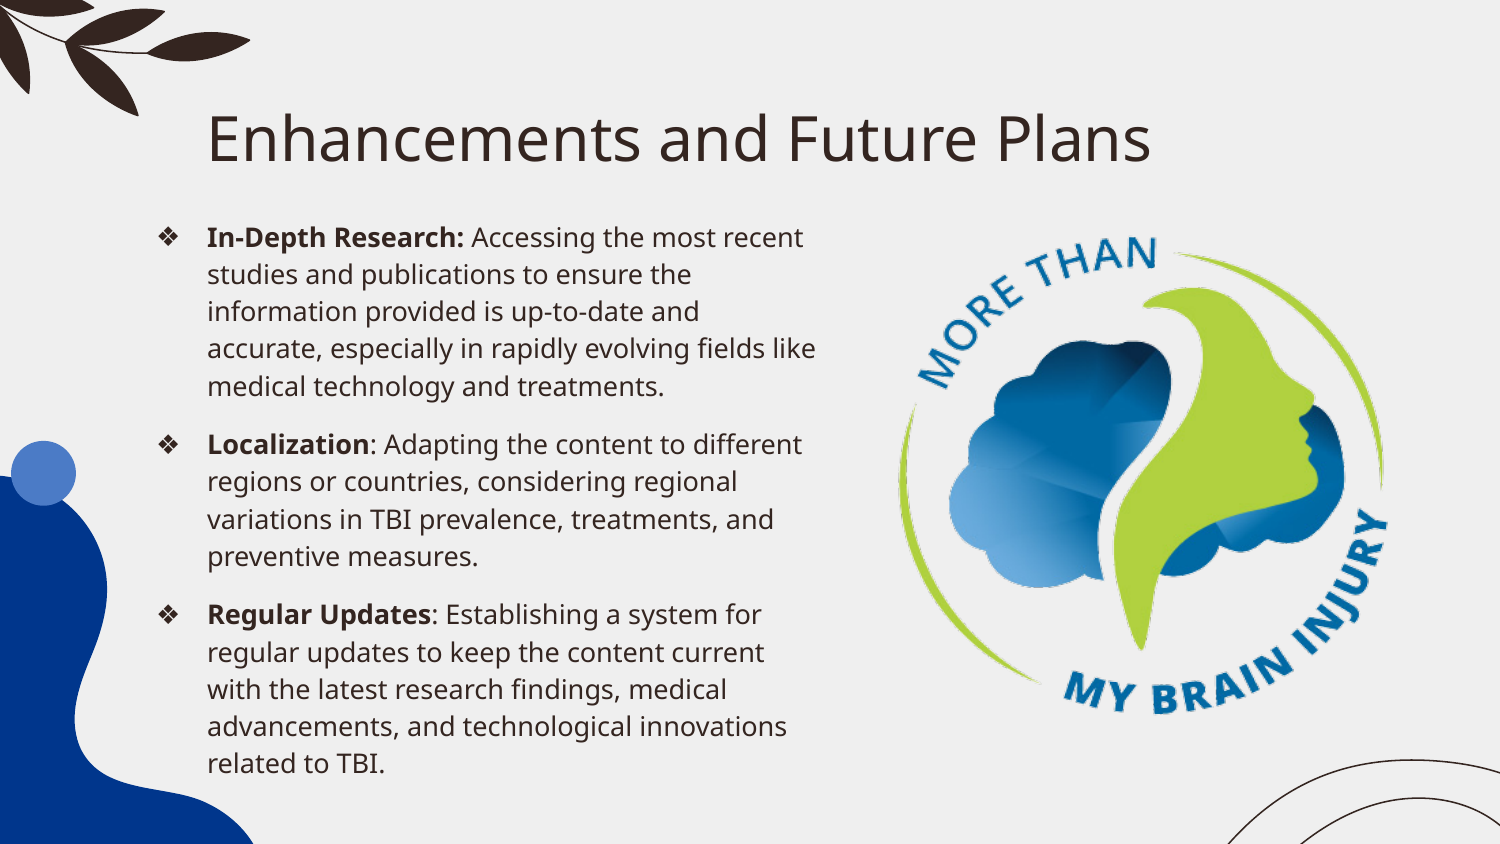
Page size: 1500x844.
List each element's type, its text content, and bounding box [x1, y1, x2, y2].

picture [857, 214, 1426, 745]
subtitle Enhancements and Future Plans [191, 76, 1426, 190]
title In-Depth Research: Accessing the most recent studies and publications to ensure the information provided is up-to-date and accurate, especially in rapidly evolving fields like medical technology and treatments. Localization: Adapting the content to different regions or countries, considering regional variations in TBI prevalence, treatments, and preventive measures. Regular Updates: Establishing a system for regular updates to keep the content current with the latest research findings, medical advancements, and technological innovations related to TBI. [116, 200, 834, 788]
